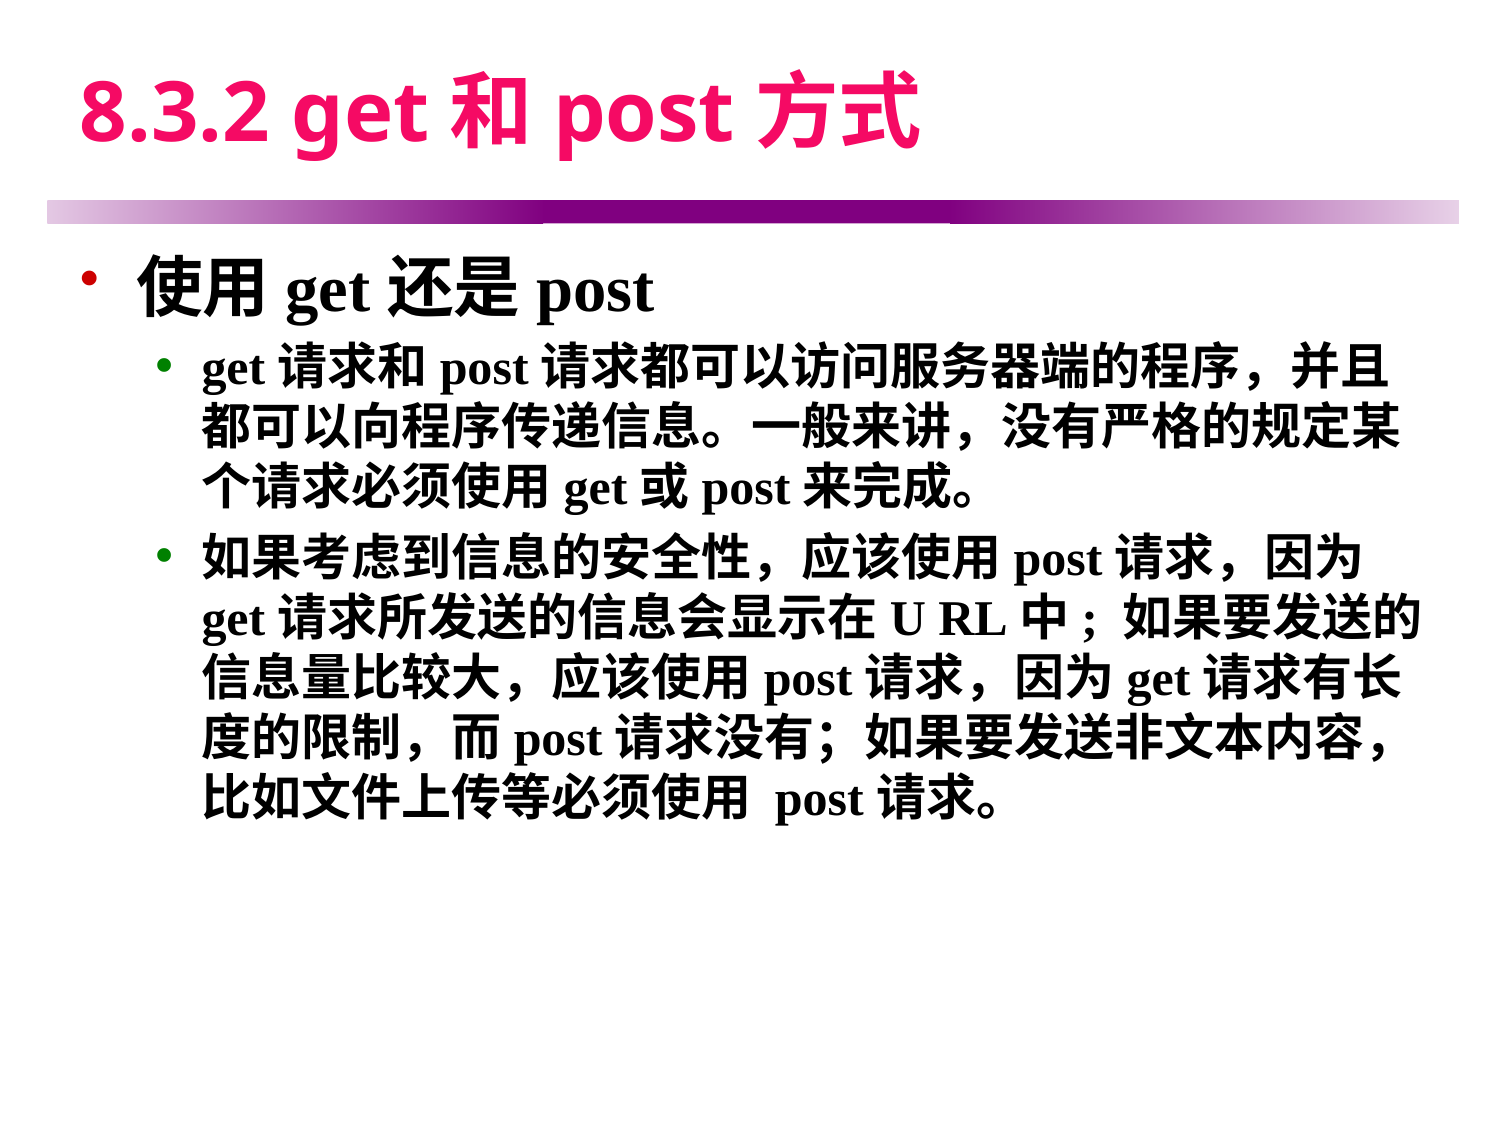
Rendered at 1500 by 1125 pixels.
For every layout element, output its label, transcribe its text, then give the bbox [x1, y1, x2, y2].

title 8.3.2 get和post方式 [64, 24, 1424, 193]
list 使用get还是post get请求和post请求都可以访问服务器端的程序，并且都可以向程序传递信息。一般来讲，没有严格的规定某个请求必须使用get或post来完成。 如果考虑到信息的安全性，应该使用post请求，因为get请求所发送的信息会显示在U RL中; 如果要发送的信息量比较大，应该使用post请求，因为get请求有长度的限制，而post请求没有；如果要发送非文本内容，比如文件上传等必须使用 post请求。 [64, 237, 1447, 1071]
